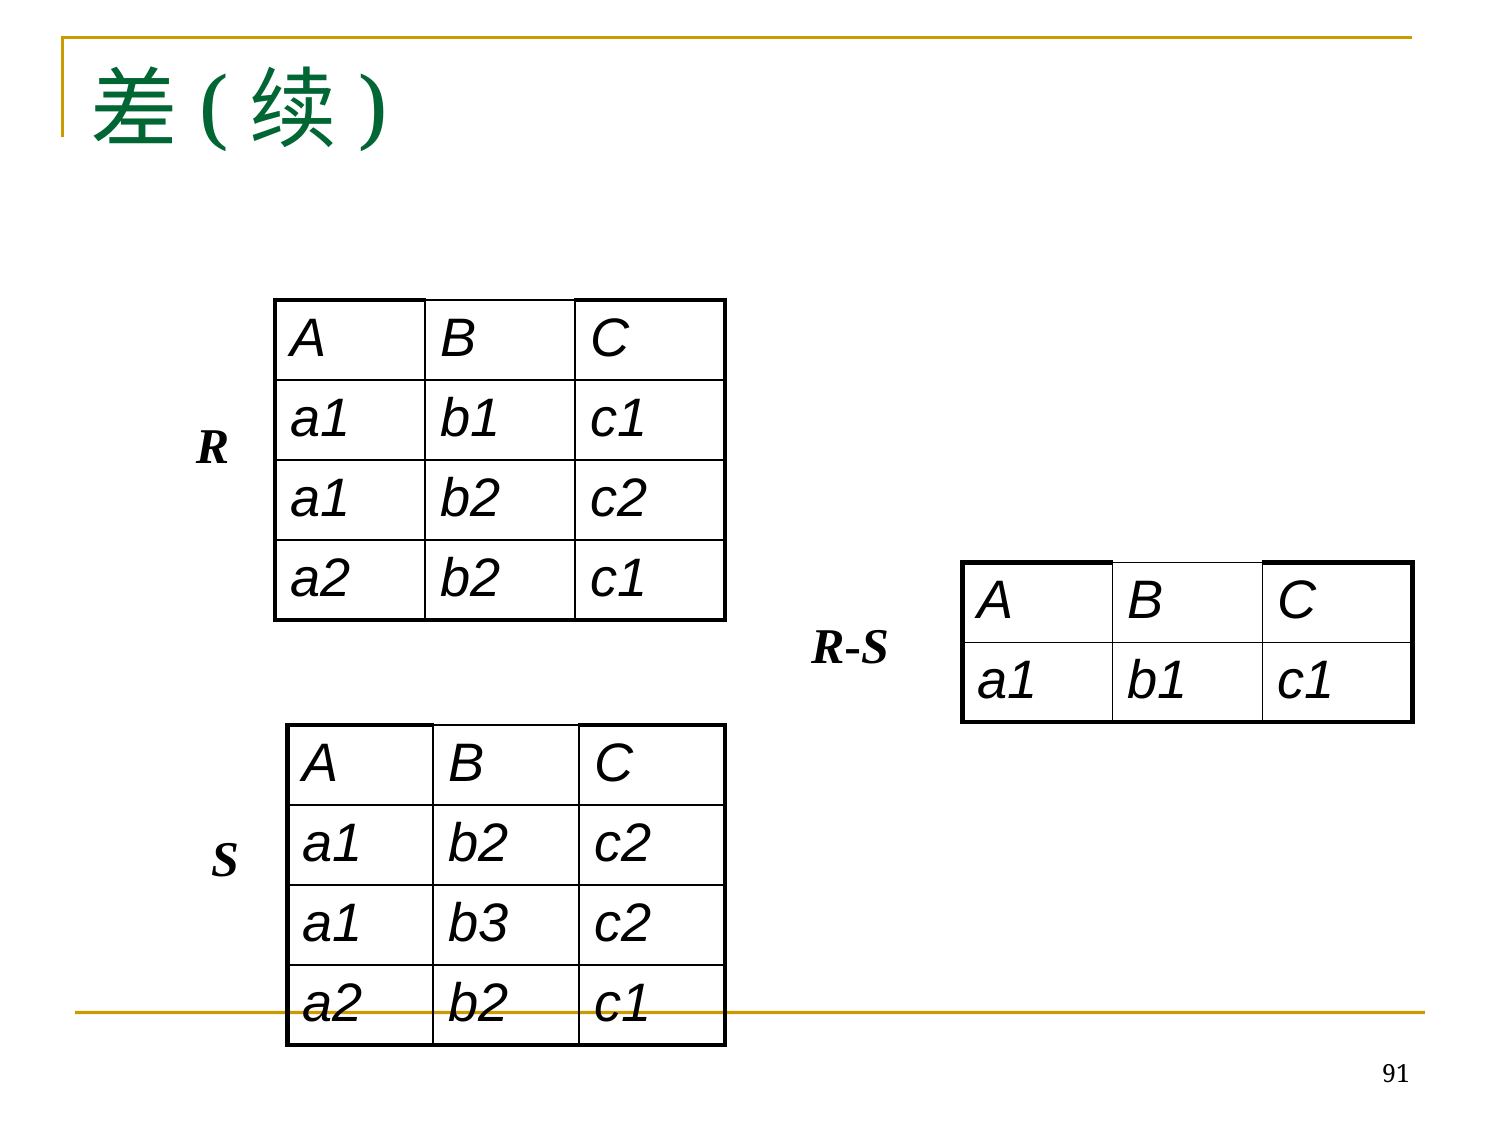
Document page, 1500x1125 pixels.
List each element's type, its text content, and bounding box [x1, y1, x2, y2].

table_cell b2 [434, 966, 578, 1043]
table_cell a2 [290, 966, 432, 1043]
table_cell b2 [426, 461, 574, 539]
table_cell a1 [277, 461, 424, 539]
table_header C [580, 727, 723, 804]
text_box R-S [787, 574, 925, 713]
table_cell c1 [576, 541, 723, 618]
table_cell a1 [965, 643, 1112, 720]
table_cell b1 [426, 381, 574, 459]
table_header B [1113, 563, 1262, 642]
table_cell b1 [1113, 643, 1262, 720]
table_header A [290, 727, 432, 804]
text_box R [187, 374, 238, 513]
text_box S [200, 787, 250, 925]
title 差(续) [75, 45, 1425, 233]
table_cell b2 [434, 806, 578, 884]
table_header C [1263, 565, 1410, 642]
table_cell c2 [576, 461, 723, 539]
table_cell a1 [277, 381, 424, 459]
slide_number 91 [1074, 1024, 1425, 1100]
table_cell b3 [434, 886, 578, 964]
table_cell c1 [1263, 643, 1410, 720]
table_cell c2 [580, 806, 723, 884]
table_cell c1 [576, 381, 723, 459]
table_cell a2 [277, 541, 424, 618]
table_header A [965, 565, 1112, 642]
table_header B [434, 726, 578, 804]
table_cell b2 [426, 541, 574, 618]
table_cell a1 [290, 886, 432, 964]
table_cell c2 [580, 886, 723, 964]
table_cell a1 [290, 806, 432, 884]
table_header A [277, 302, 424, 379]
table_header C [576, 302, 723, 379]
table_cell c1 [580, 966, 723, 1043]
table_header B [426, 301, 574, 379]
